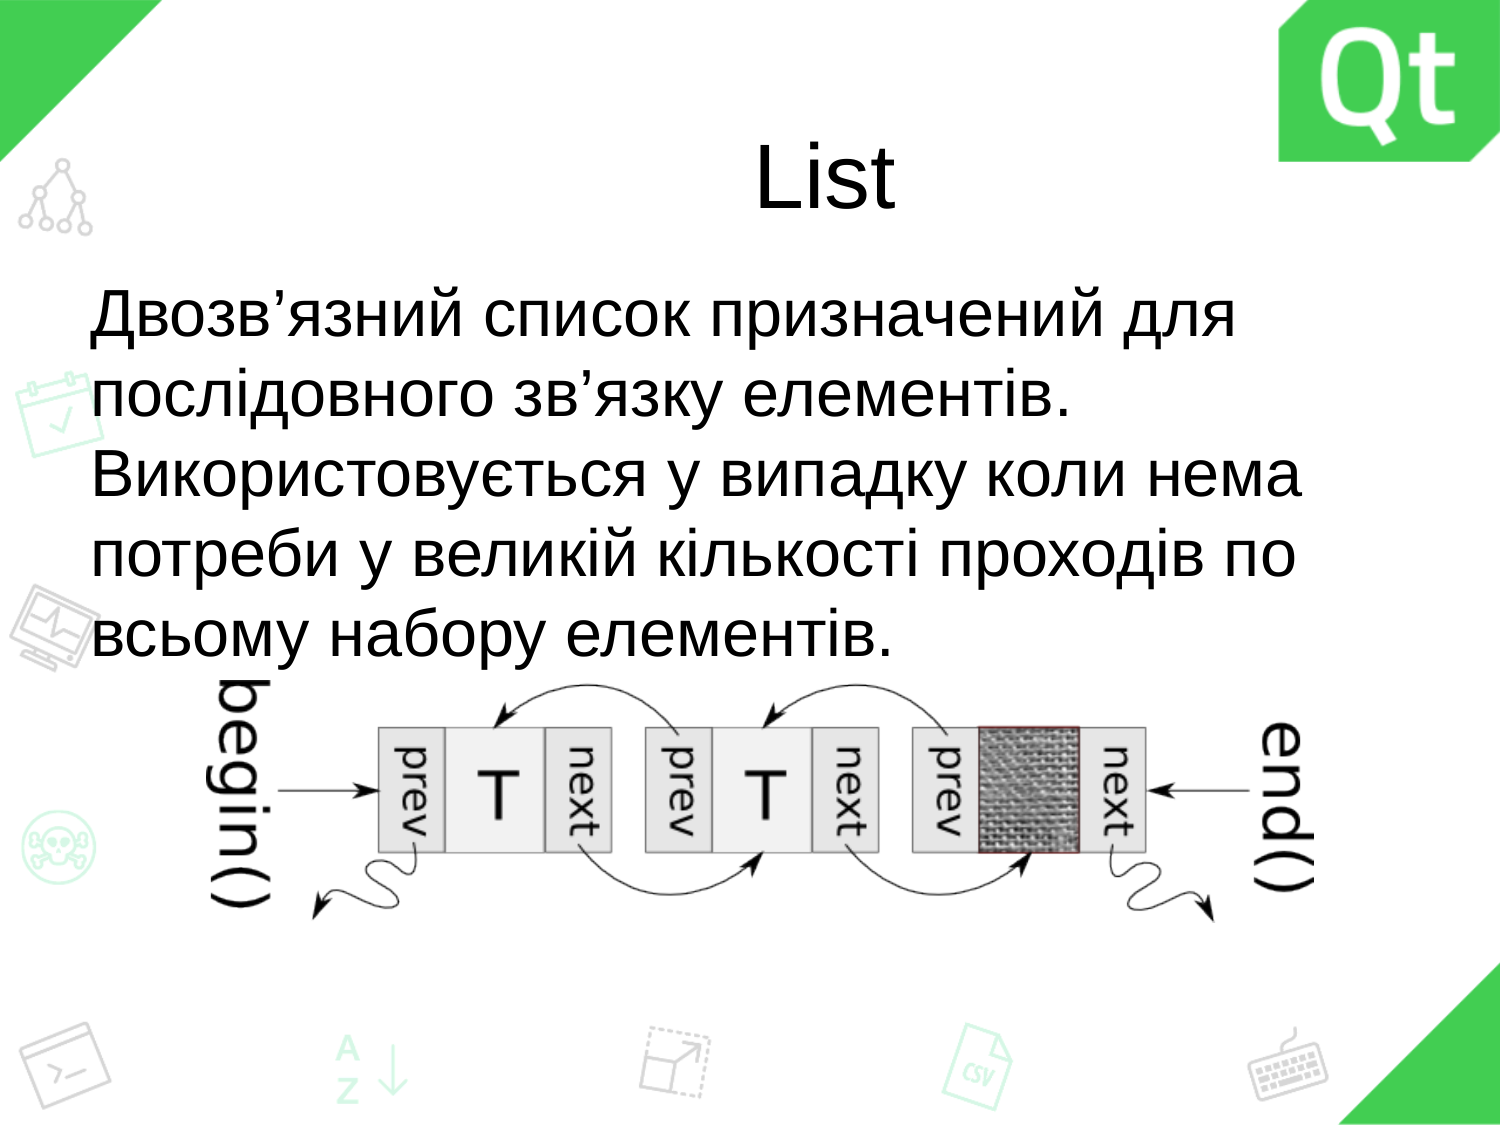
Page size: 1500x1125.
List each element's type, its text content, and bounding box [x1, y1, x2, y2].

list Двозв’язний список призначений для послідовного зв’язку елементів. Використовується у випадку коли нема потреби у великій кількості проходів по всьому набору елементів. [75, 262, 1425, 1005]
title List [75, 78, 1425, 262]
picture [0, 0, 1500, 1125]
